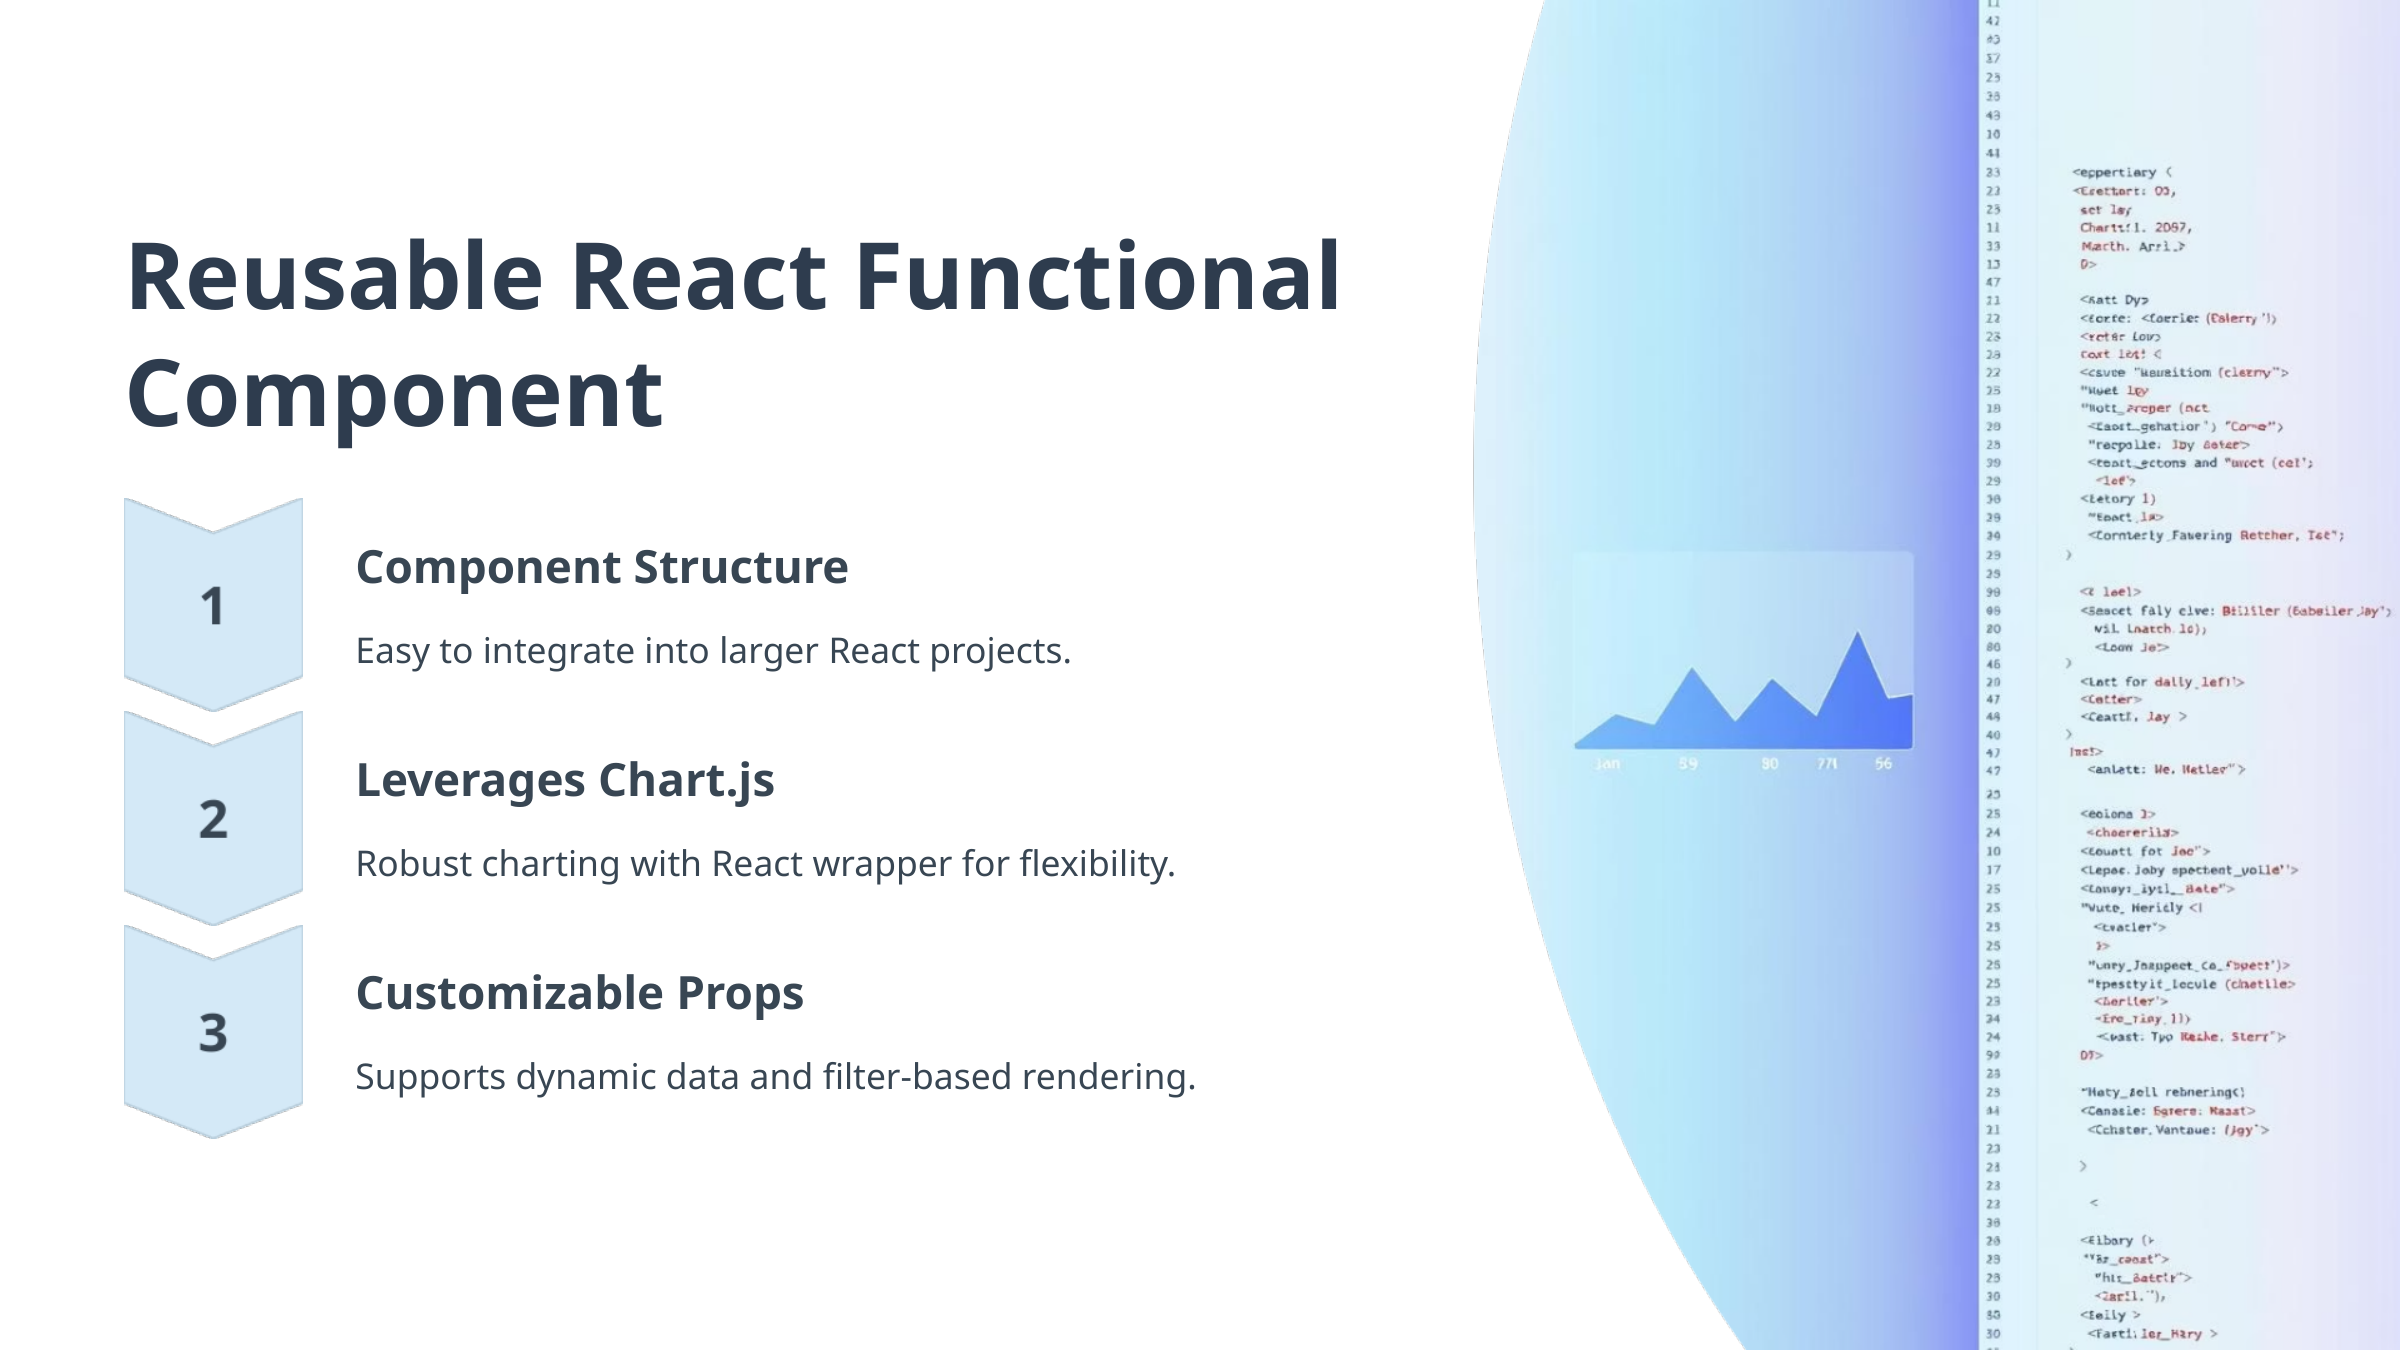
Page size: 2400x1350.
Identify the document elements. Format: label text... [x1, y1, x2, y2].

picture [1454, 0, 2400, 1350]
text_box Component Structure [355, 534, 823, 593]
text_box Reusable React Functional Component [124, 211, 1376, 446]
text_box Easy to integrate into larger React projects. [355, 613, 1376, 671]
text_box Customizable Props [355, 960, 823, 1020]
text_box Supports dynamic data and filter-based rendering. [355, 1040, 1376, 1098]
text_box Leverages Chart.js [355, 747, 823, 806]
text_box Robust charting with React wrapper for flexibility. [355, 827, 1376, 884]
picture [124, 498, 303, 1139]
